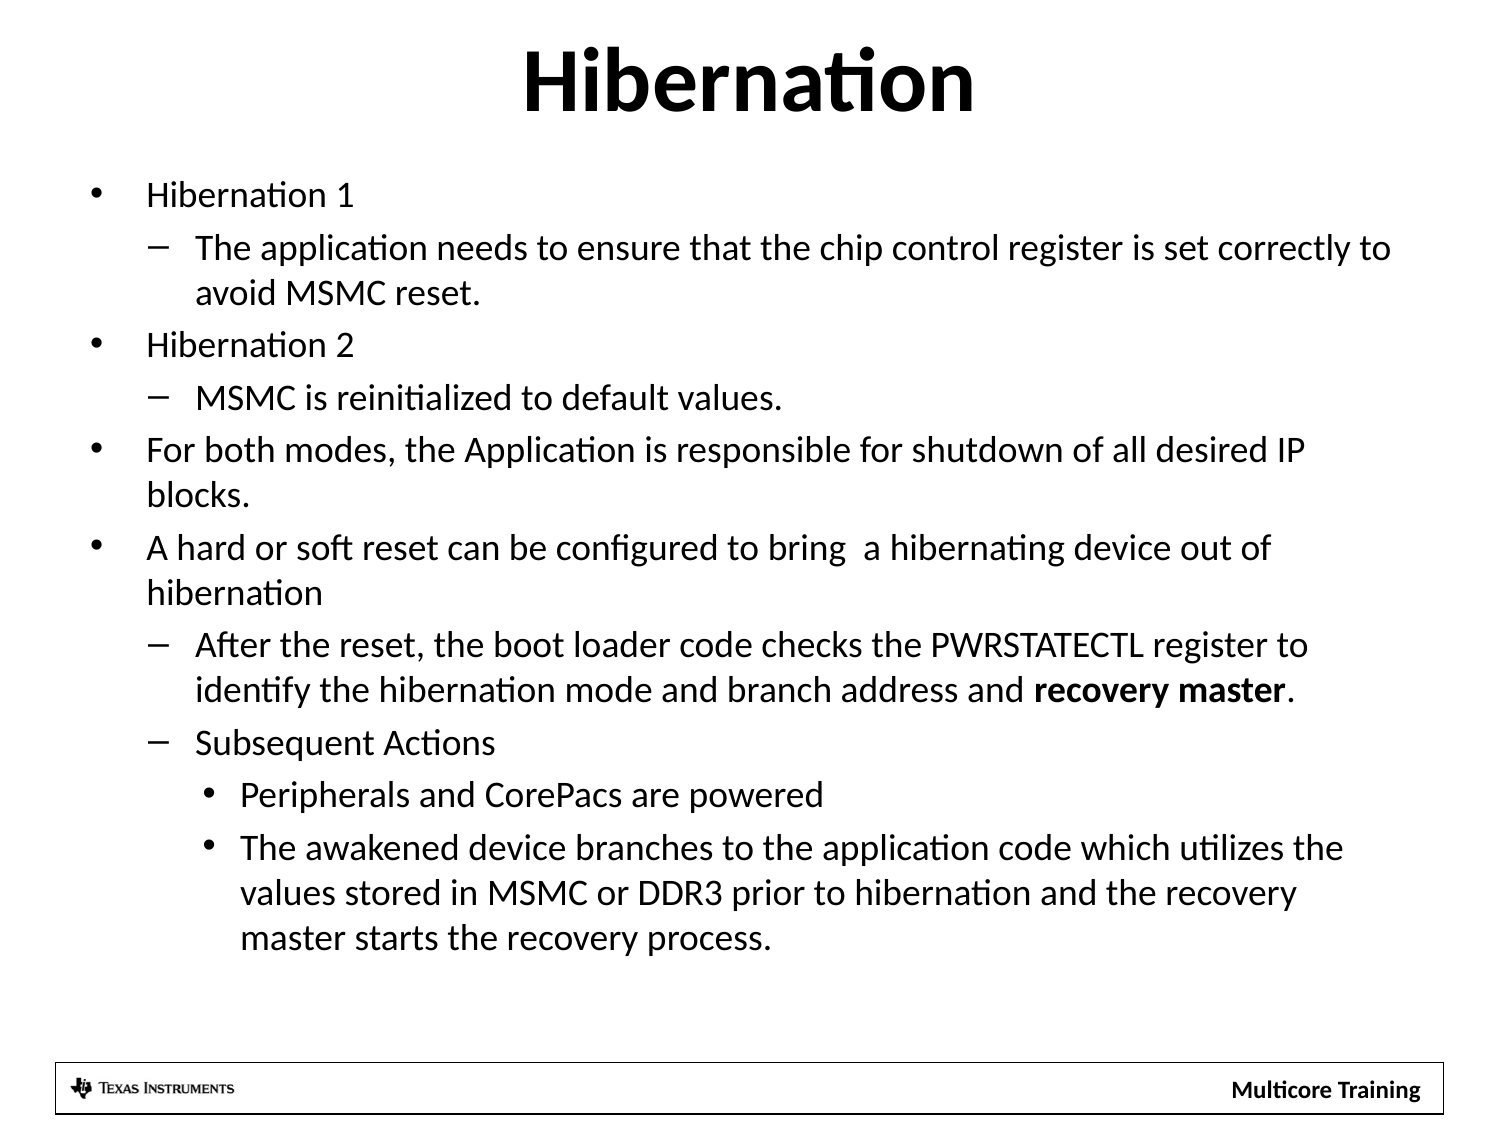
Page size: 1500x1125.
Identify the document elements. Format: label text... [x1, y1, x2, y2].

title Hibernation [74, 12, 1426, 138]
picture [59, 1066, 245, 1110]
list Hibernation 1 The application needs to ensure that the chip control register is set correctly to avoid MSMC reset. Hibernation 2 MSMC is reinitialized to default values. For both modes, the Application is responsible for shutdown of all desired IP blocks. A hard or soft reset can be configured to bring a hibernating device out of hibernation After the reset, the boot loader code checks the PWRSTATECTL register to identify the hibernation mode and branch address and recovery master. Subsequent Actions Peripherals and CorePacs are powered The awakened device branches to the application code which utilizes the values stored in MSMC or DDR3 prior to hibernation and the recovery master starts the recovery process. [74, 162, 1426, 1038]
